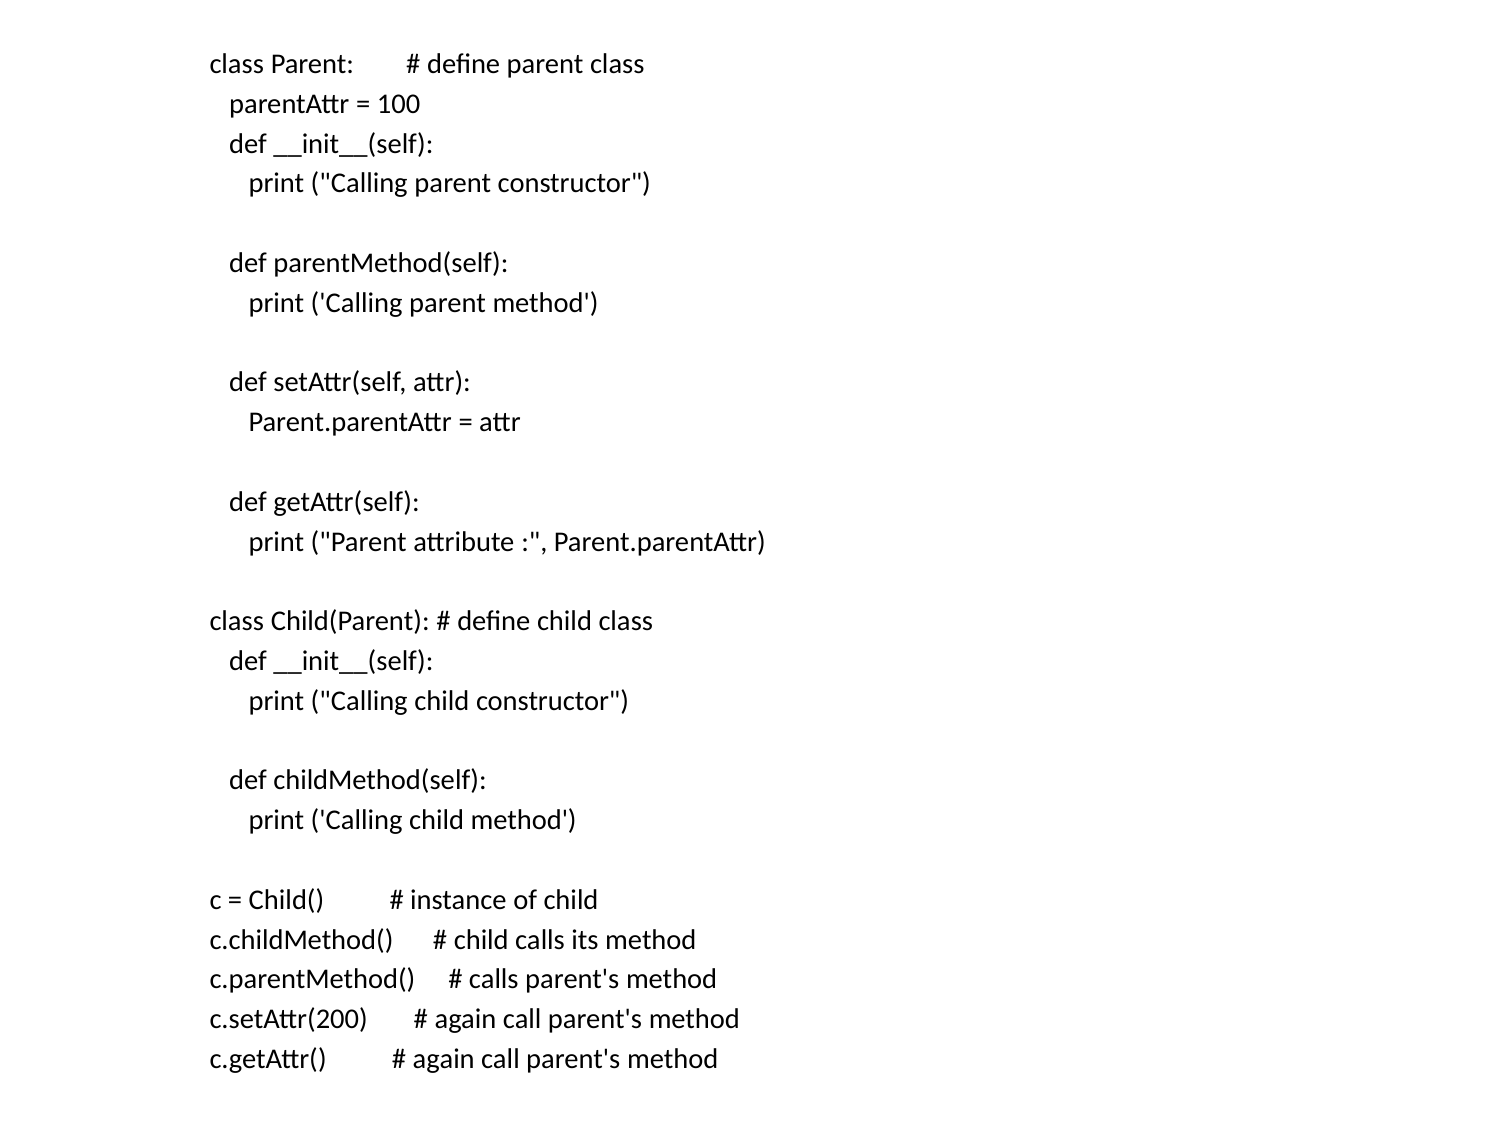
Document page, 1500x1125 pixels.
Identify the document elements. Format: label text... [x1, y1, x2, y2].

list class Parent: # define parent class parentAttr = 100 def __init__(self): print ("Calling parent constructor") def parentMethod(self): print ('Calling parent method') def setAttr(self, attr): Parent.parentAttr = attr def getAttr(self): print ("Parent attribute :", Parent.parentAttr) class Child(Parent): # define child class def __init__(self): print ("Calling child constructor") def childMethod(self): print ('Calling child method') c = Child() # instance of child c.childMethod() # child calls its method c.parentMethod() # calls parent's method c.setAttr(200) # again call parent's method c.getAttr() # again call parent's method [75, 37, 1425, 1100]
